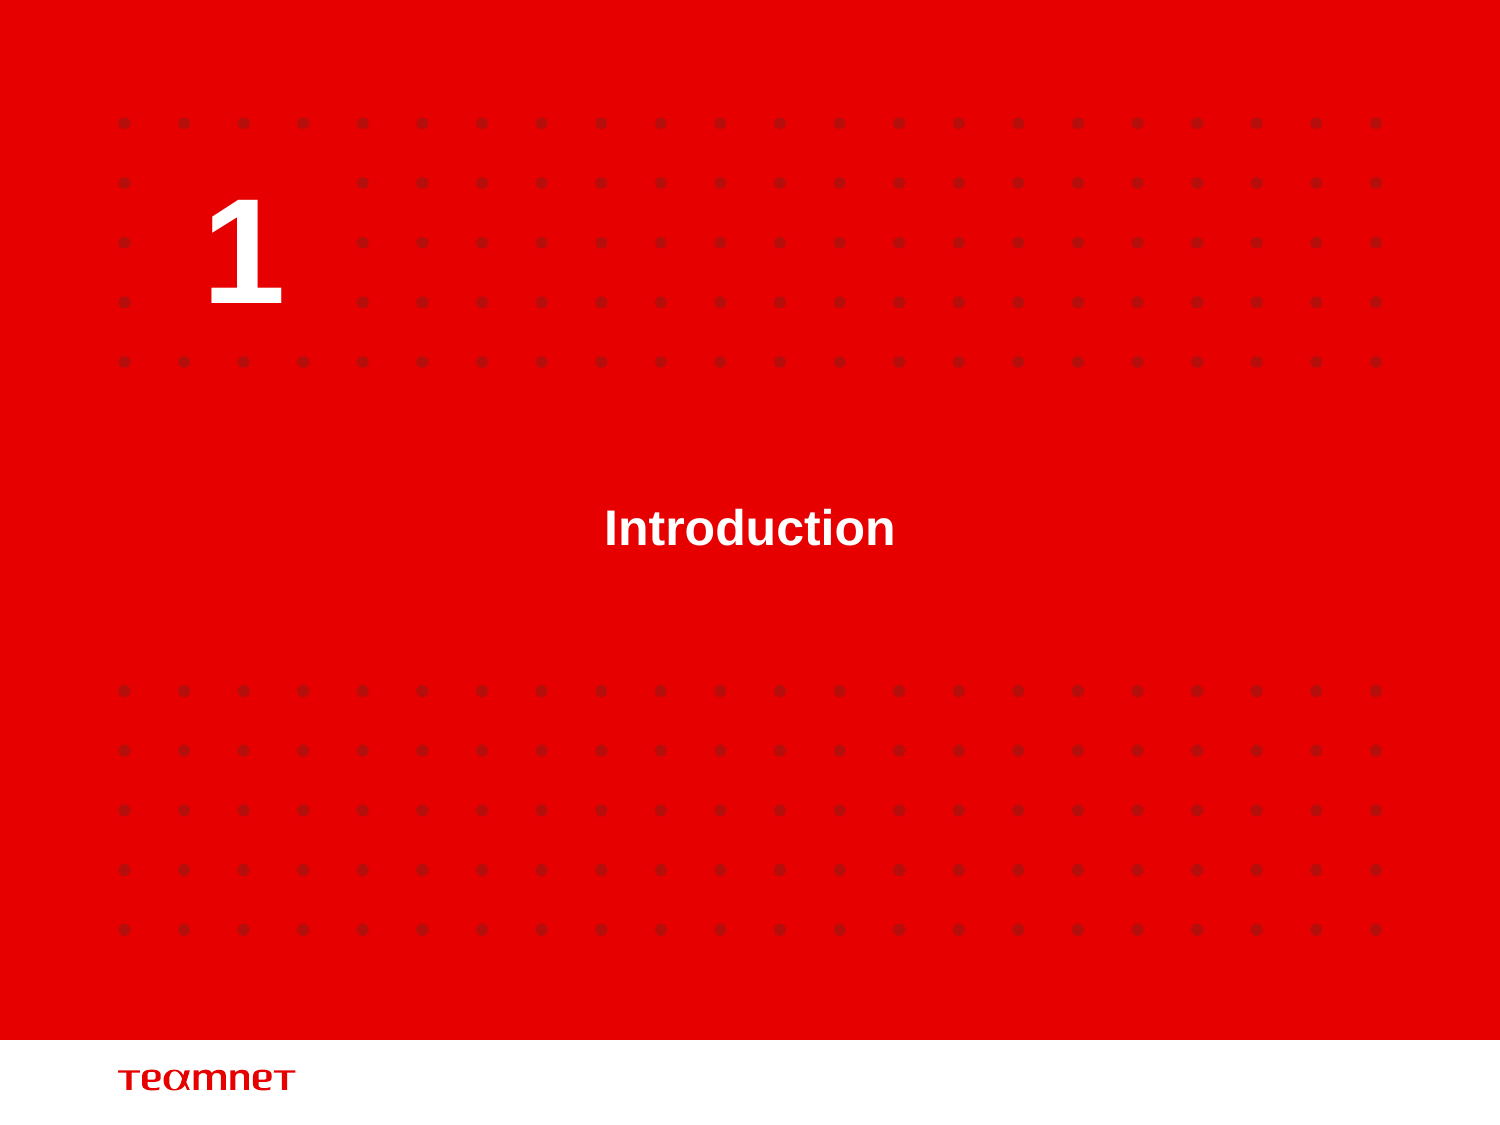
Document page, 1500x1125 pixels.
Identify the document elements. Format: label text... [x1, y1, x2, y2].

list 1 [128, 137, 361, 350]
picture [0, 0, 1500, 1040]
title Introduction [118, 457, 1382, 594]
